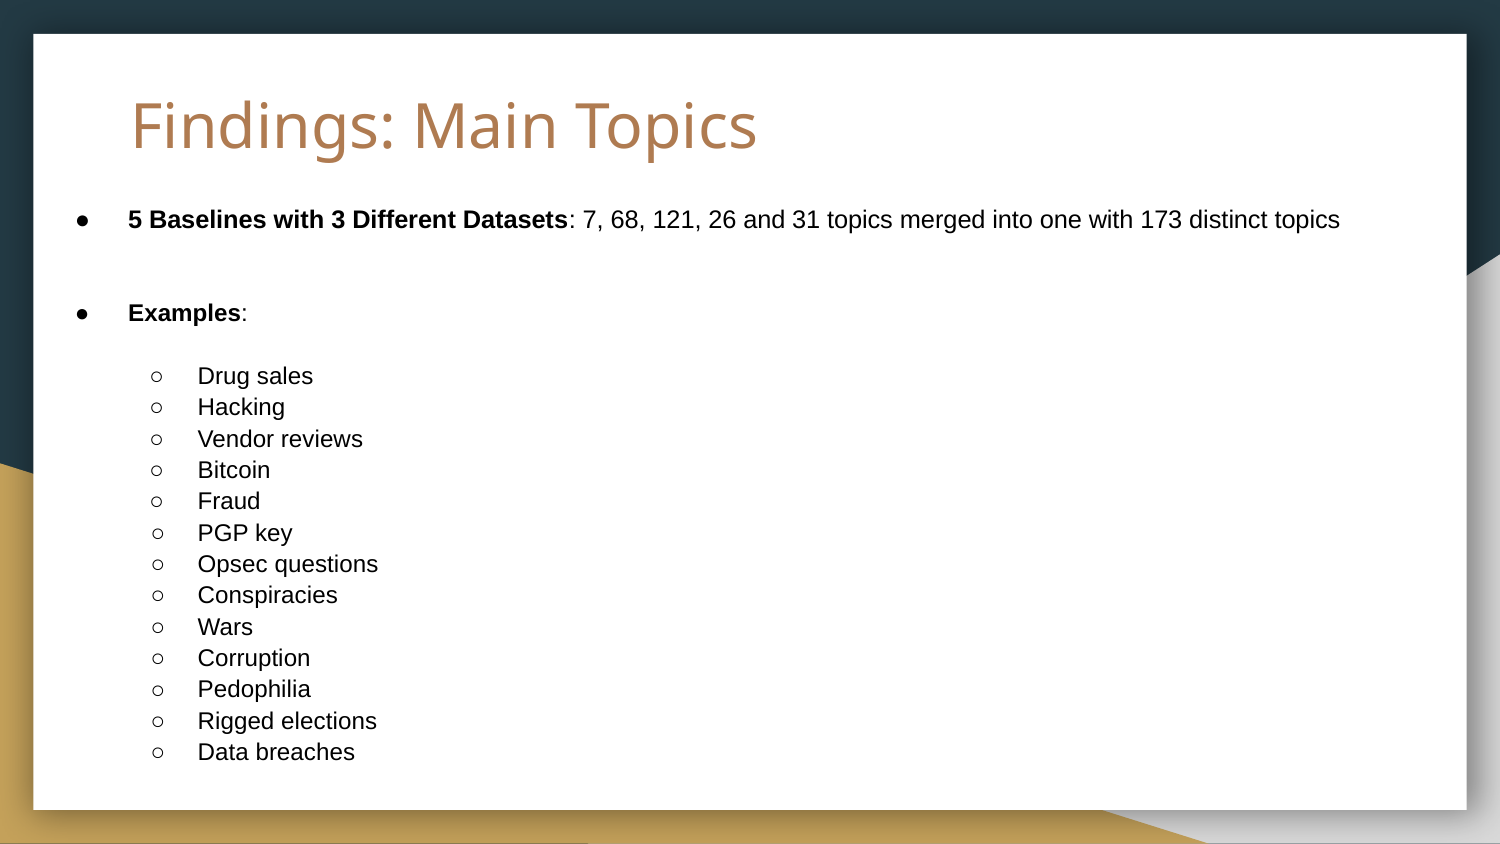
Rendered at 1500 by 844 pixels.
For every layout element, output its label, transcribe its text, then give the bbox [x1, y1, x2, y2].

list 5 Baselines with 3 Different Datasets: 7, 68, 121, 26 and 31 topics merged into one with 173 distinct topics Examples: Drug sales Hacking Vendor reviews Bitcoin Fraud PGP key Opsec questions Conspiracies Wars Corruption Pedophilia Rigged elections Data breaches [43, 186, 1457, 785]
title Findings: Main Topics [115, 66, 1347, 186]
